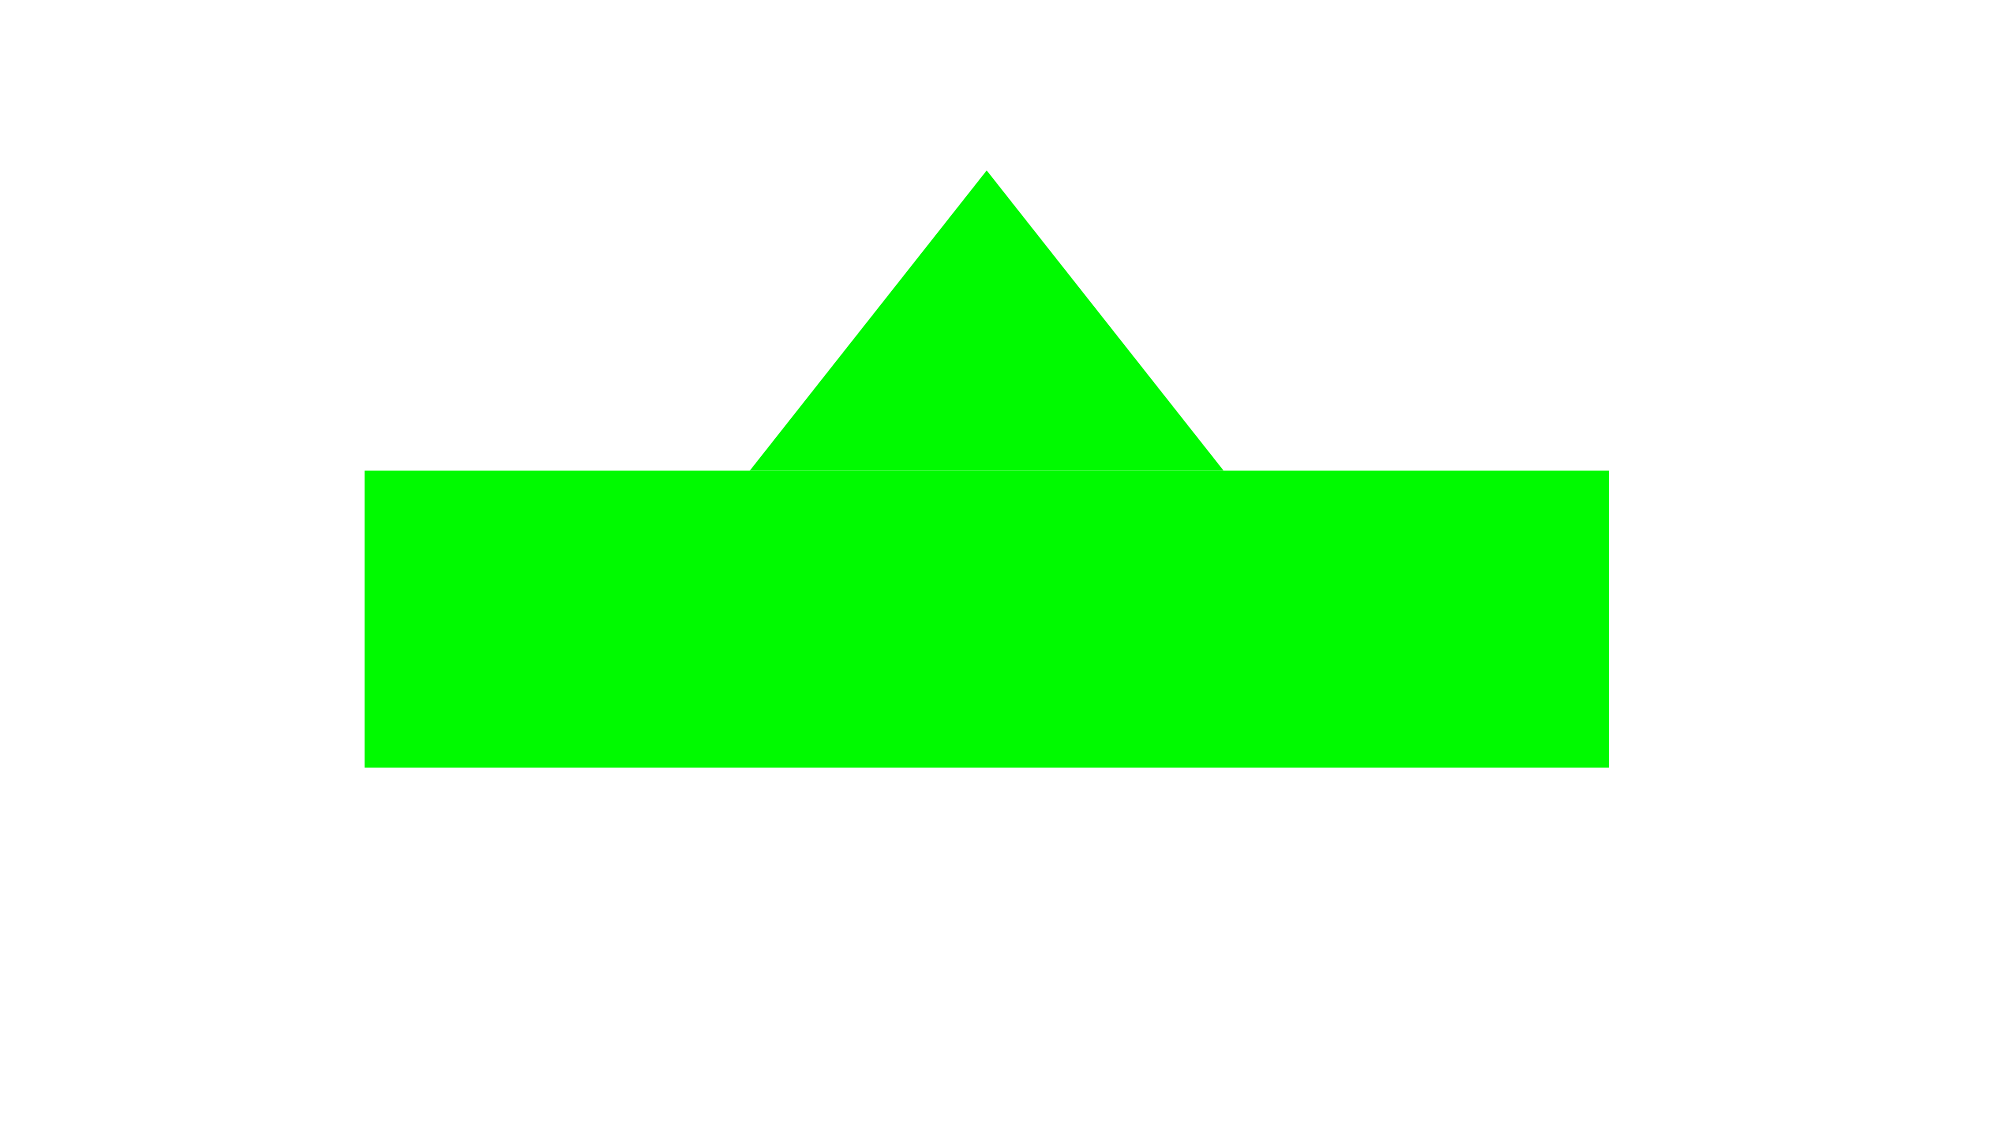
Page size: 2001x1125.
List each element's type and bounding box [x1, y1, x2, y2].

text_box [747, 168, 1226, 472]
text_box [364, 470, 1610, 769]
